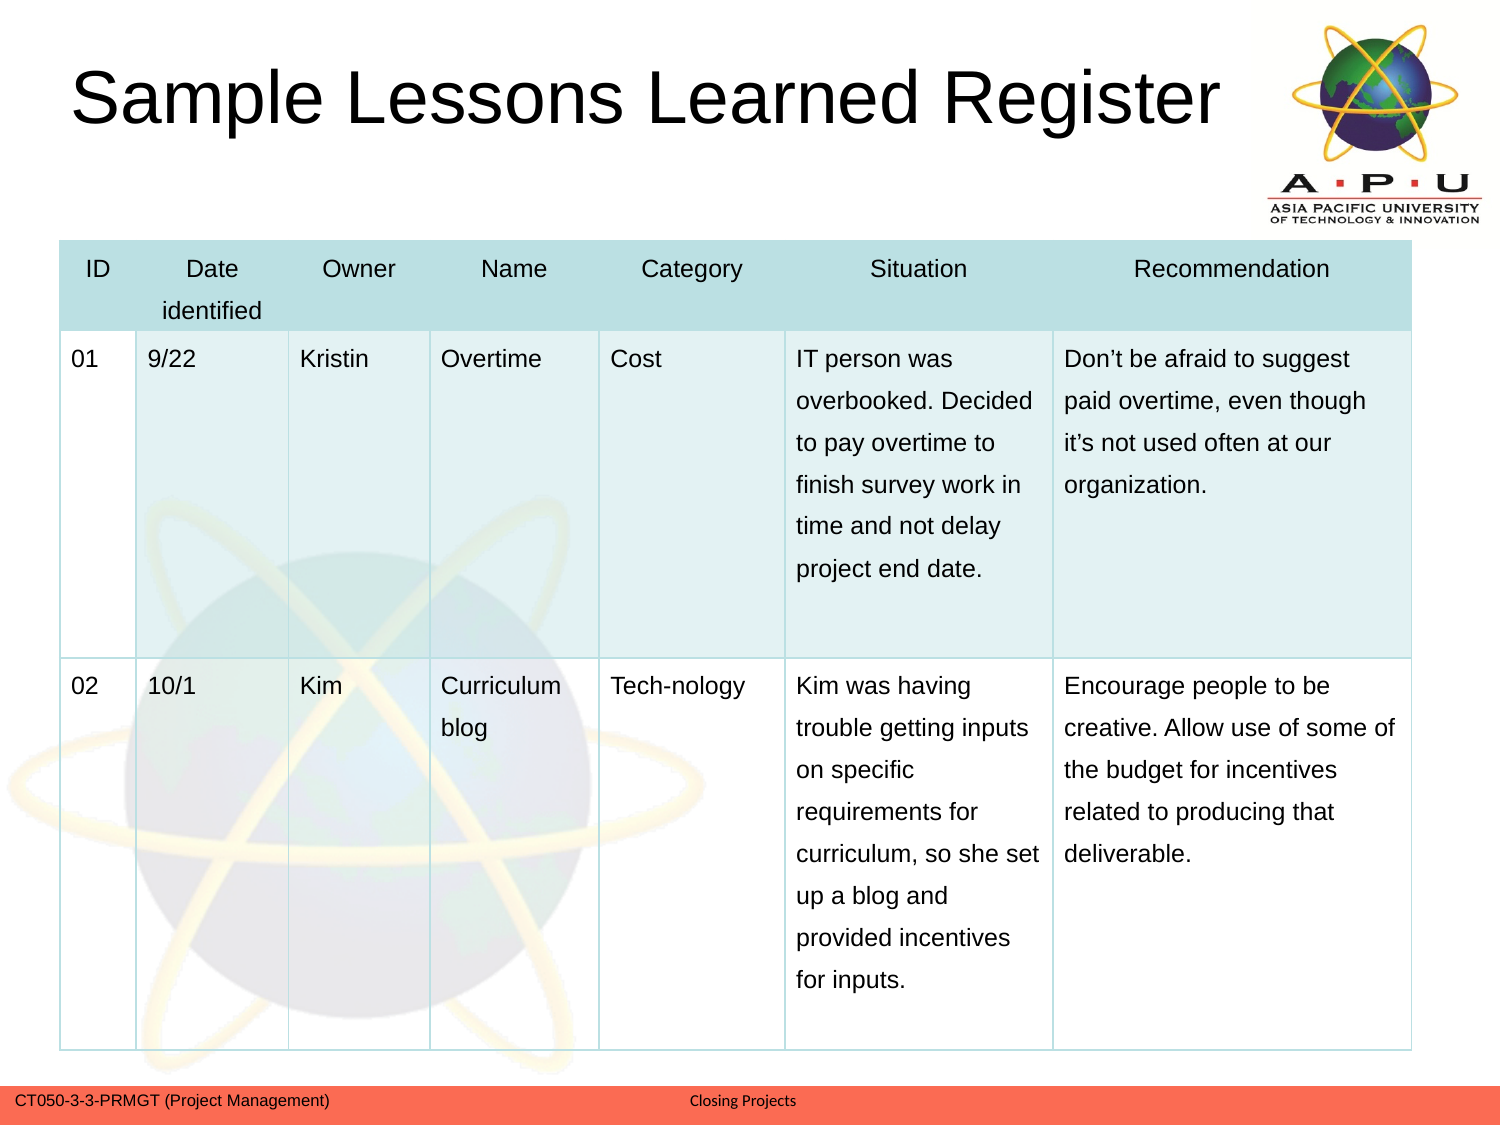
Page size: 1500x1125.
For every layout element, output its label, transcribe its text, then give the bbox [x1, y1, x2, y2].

picture [1251, 0, 1500, 249]
table_header Date identified [137, 242, 288, 329]
table_cell Don’t be afraid to suggest paid overtime, even though it’s not used often at our organization. [1054, 331, 1411, 657]
table_cell 01 [61, 331, 135, 657]
table_cell 9/22 [137, 331, 288, 657]
table_header Category [600, 242, 784, 329]
table_cell 02 [61, 659, 135, 1049]
table_header Name [431, 242, 598, 329]
table_cell Overtime [431, 331, 598, 657]
table_cell Tech-nology [600, 659, 784, 1049]
table_cell Kristin [289, 331, 429, 657]
table_cell Curriculum blog [431, 659, 598, 1049]
table_cell 10/1 [137, 659, 288, 1049]
table_header Situation [786, 242, 1052, 329]
table_header Recommendation [1054, 242, 1411, 329]
table_cell Encourage people to be creative. Allow use of some of the budget for incentives related to producing that deliverable. [1054, 659, 1411, 1049]
title Sample Lessons Learned Register [24, 0, 1269, 188]
table_cell Cost [600, 331, 784, 657]
table_header ID [61, 242, 135, 329]
table_cell Kim was having trouble getting inputs on specific requirements for curriculum, so she set up a blog and provided incentives for inputs. [786, 659, 1052, 1049]
table_header Owner [289, 242, 429, 329]
table_cell IT person was overbooked. Decided to pay overtime to finish survey work in time and not delay project end date. [786, 331, 1052, 657]
table_cell Kim [289, 659, 429, 1049]
